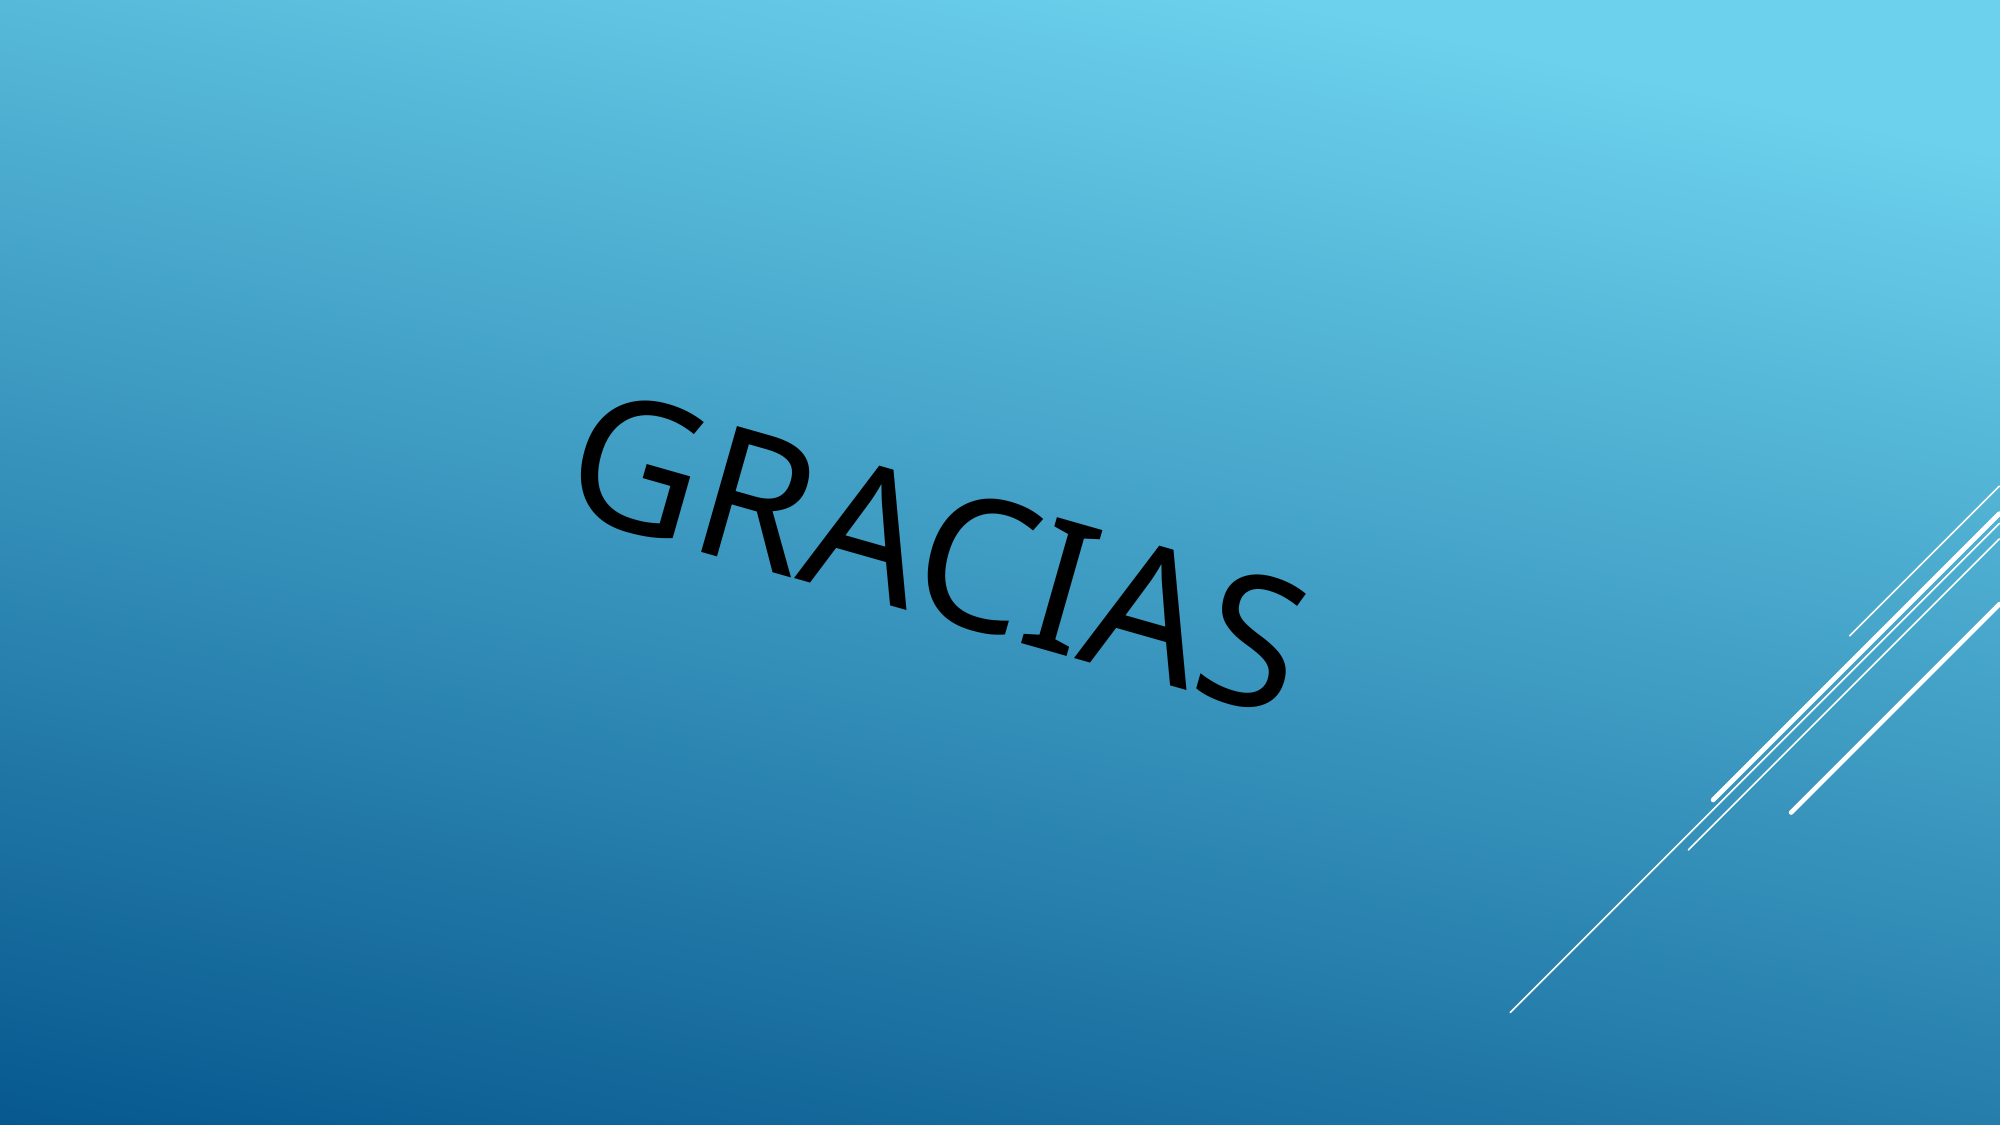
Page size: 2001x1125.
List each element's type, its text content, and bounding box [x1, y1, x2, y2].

text_box GRACIAS [530, 323, 1351, 766]
